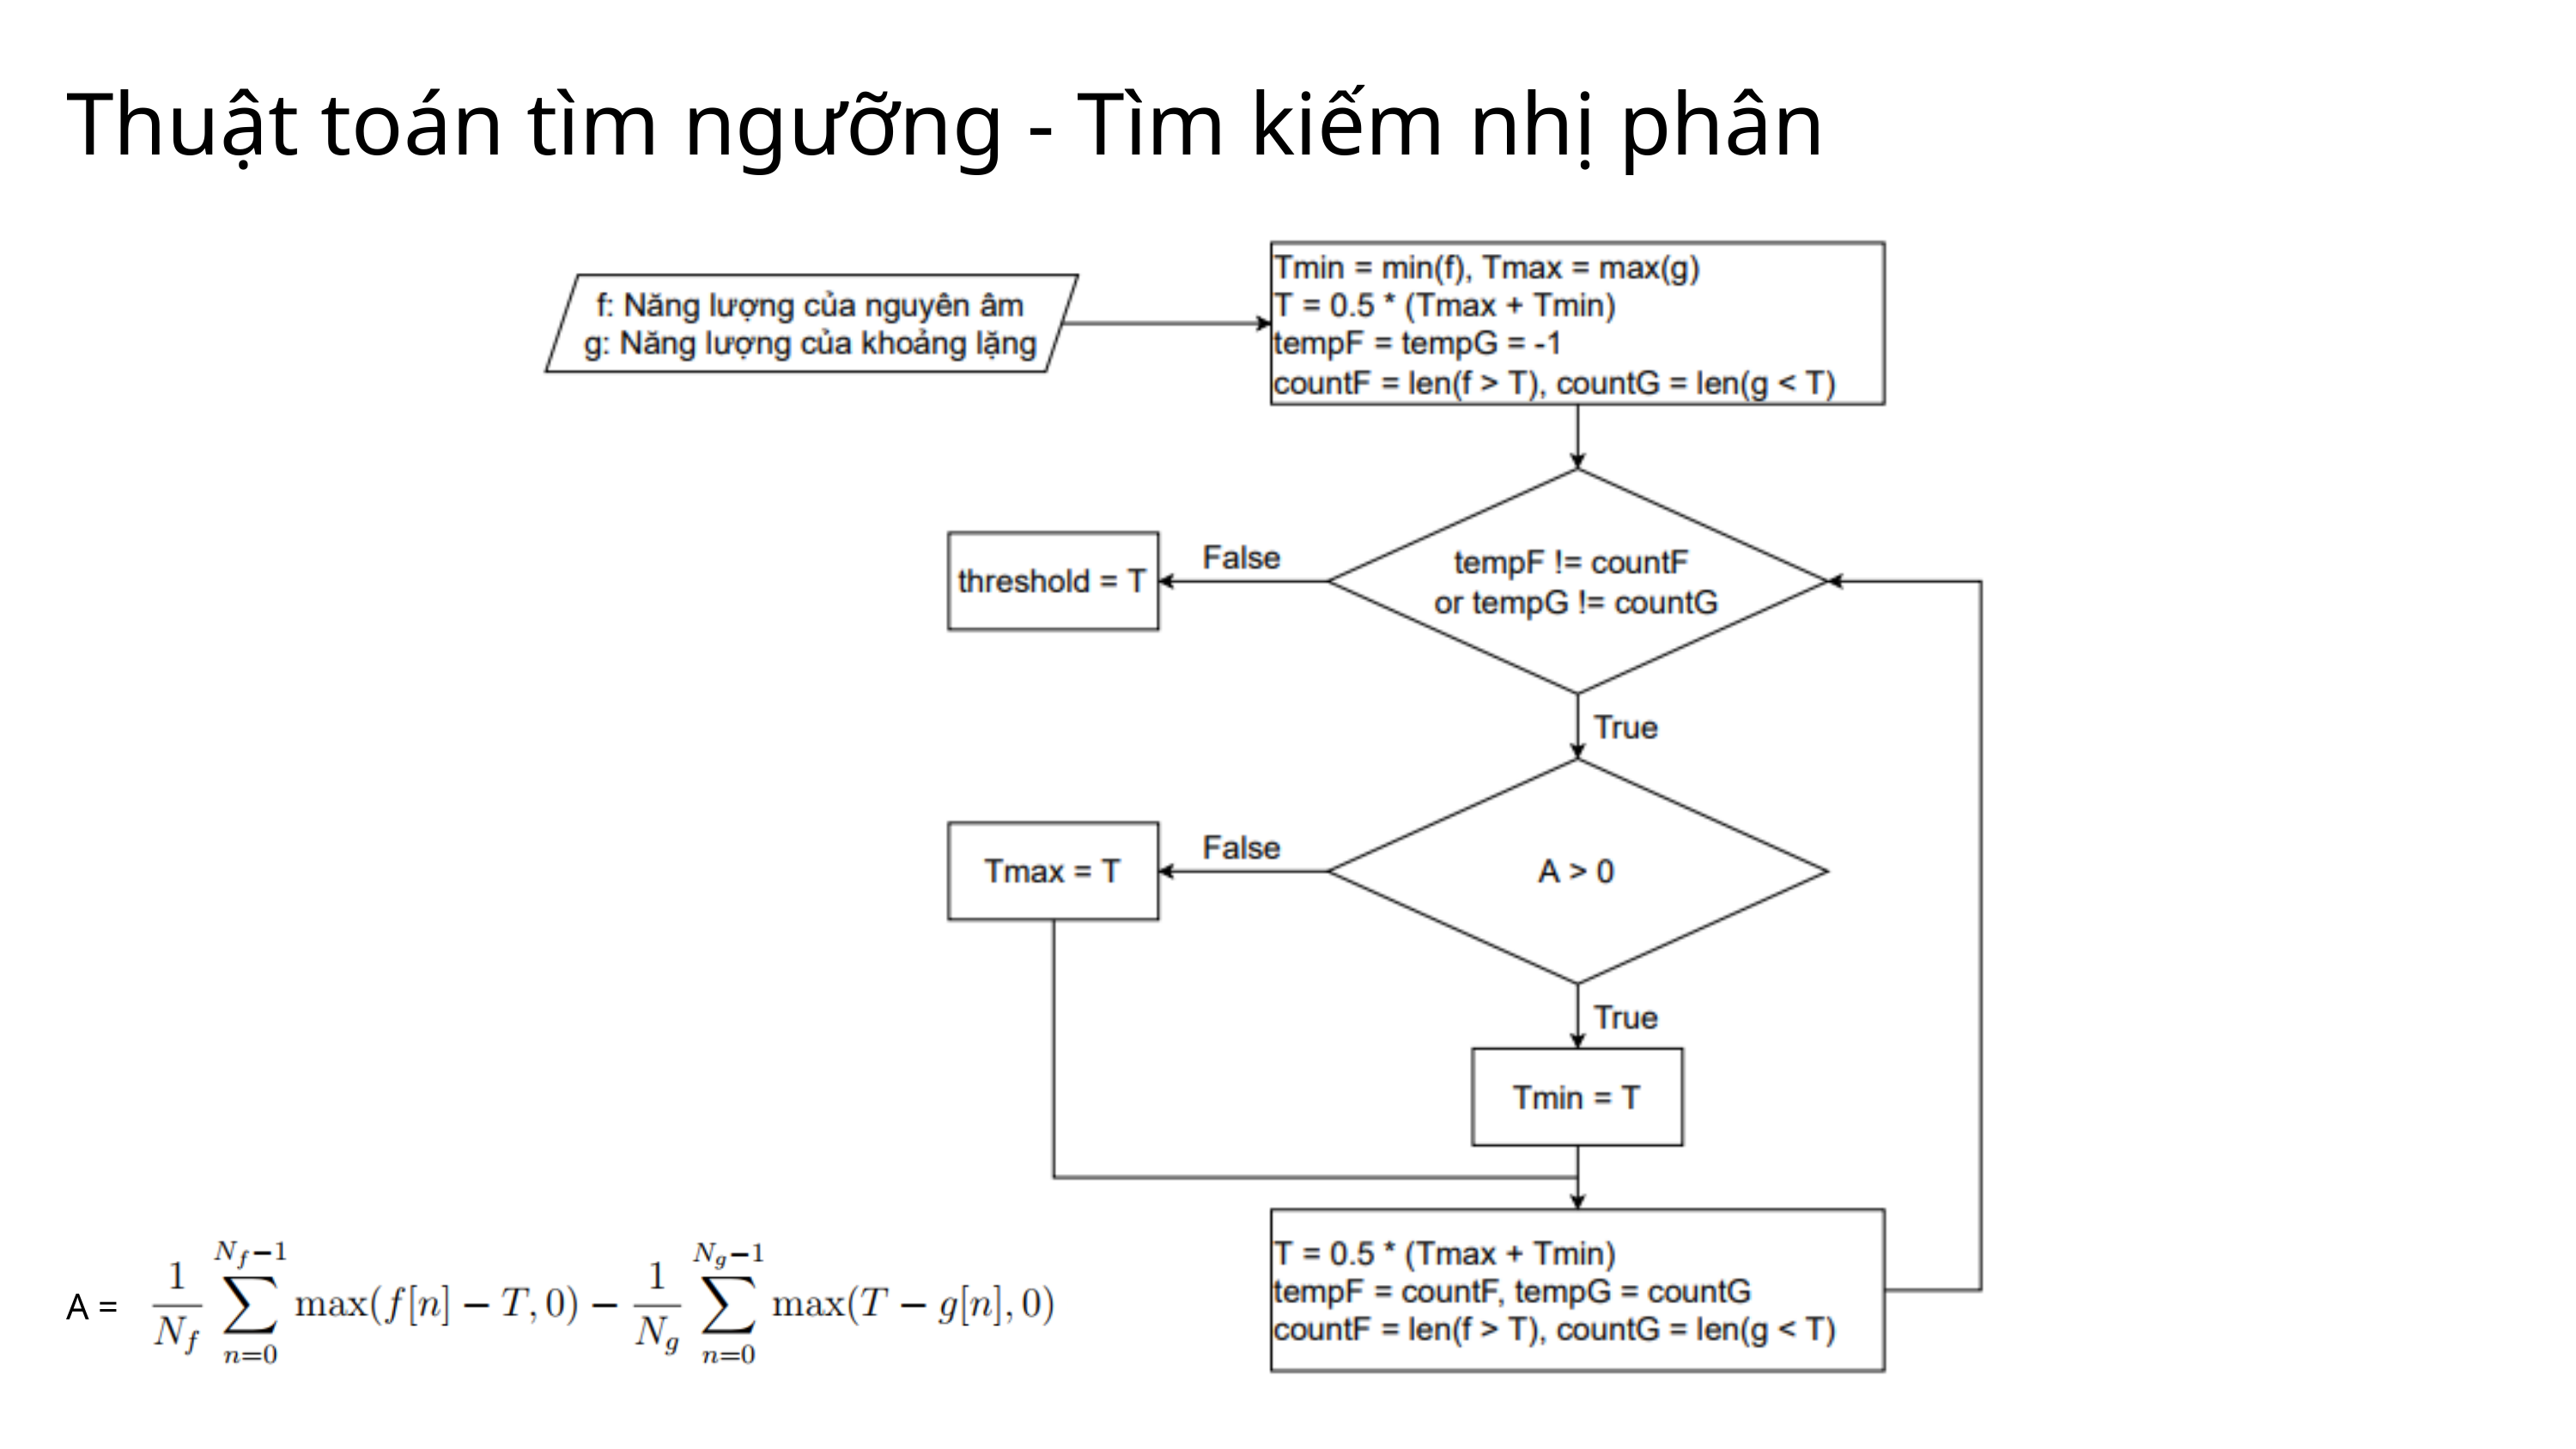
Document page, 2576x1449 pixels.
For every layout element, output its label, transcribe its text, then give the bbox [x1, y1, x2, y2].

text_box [66, 1211, 1068, 1375]
picture [532, 215, 2041, 1375]
text_box Thuật toán tìm ngưỡng - Tìm kiếm nhị phân [66, 52, 2507, 173]
